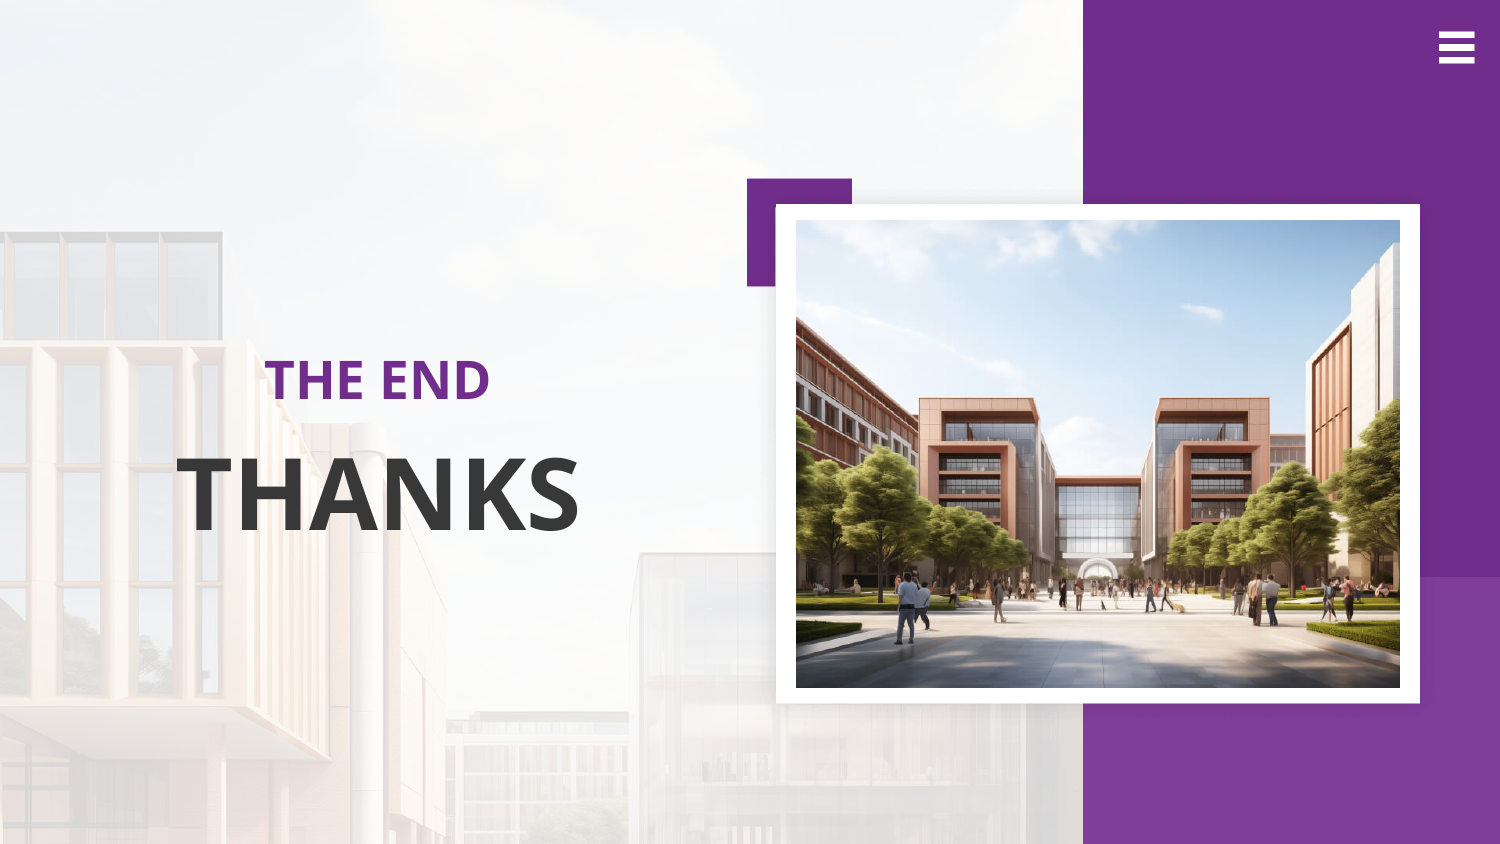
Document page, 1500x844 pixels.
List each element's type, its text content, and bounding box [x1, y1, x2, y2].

text_box THANKS [99, 405, 657, 575]
picture [0, 0, 1500, 844]
text_box THE END [99, 332, 657, 405]
